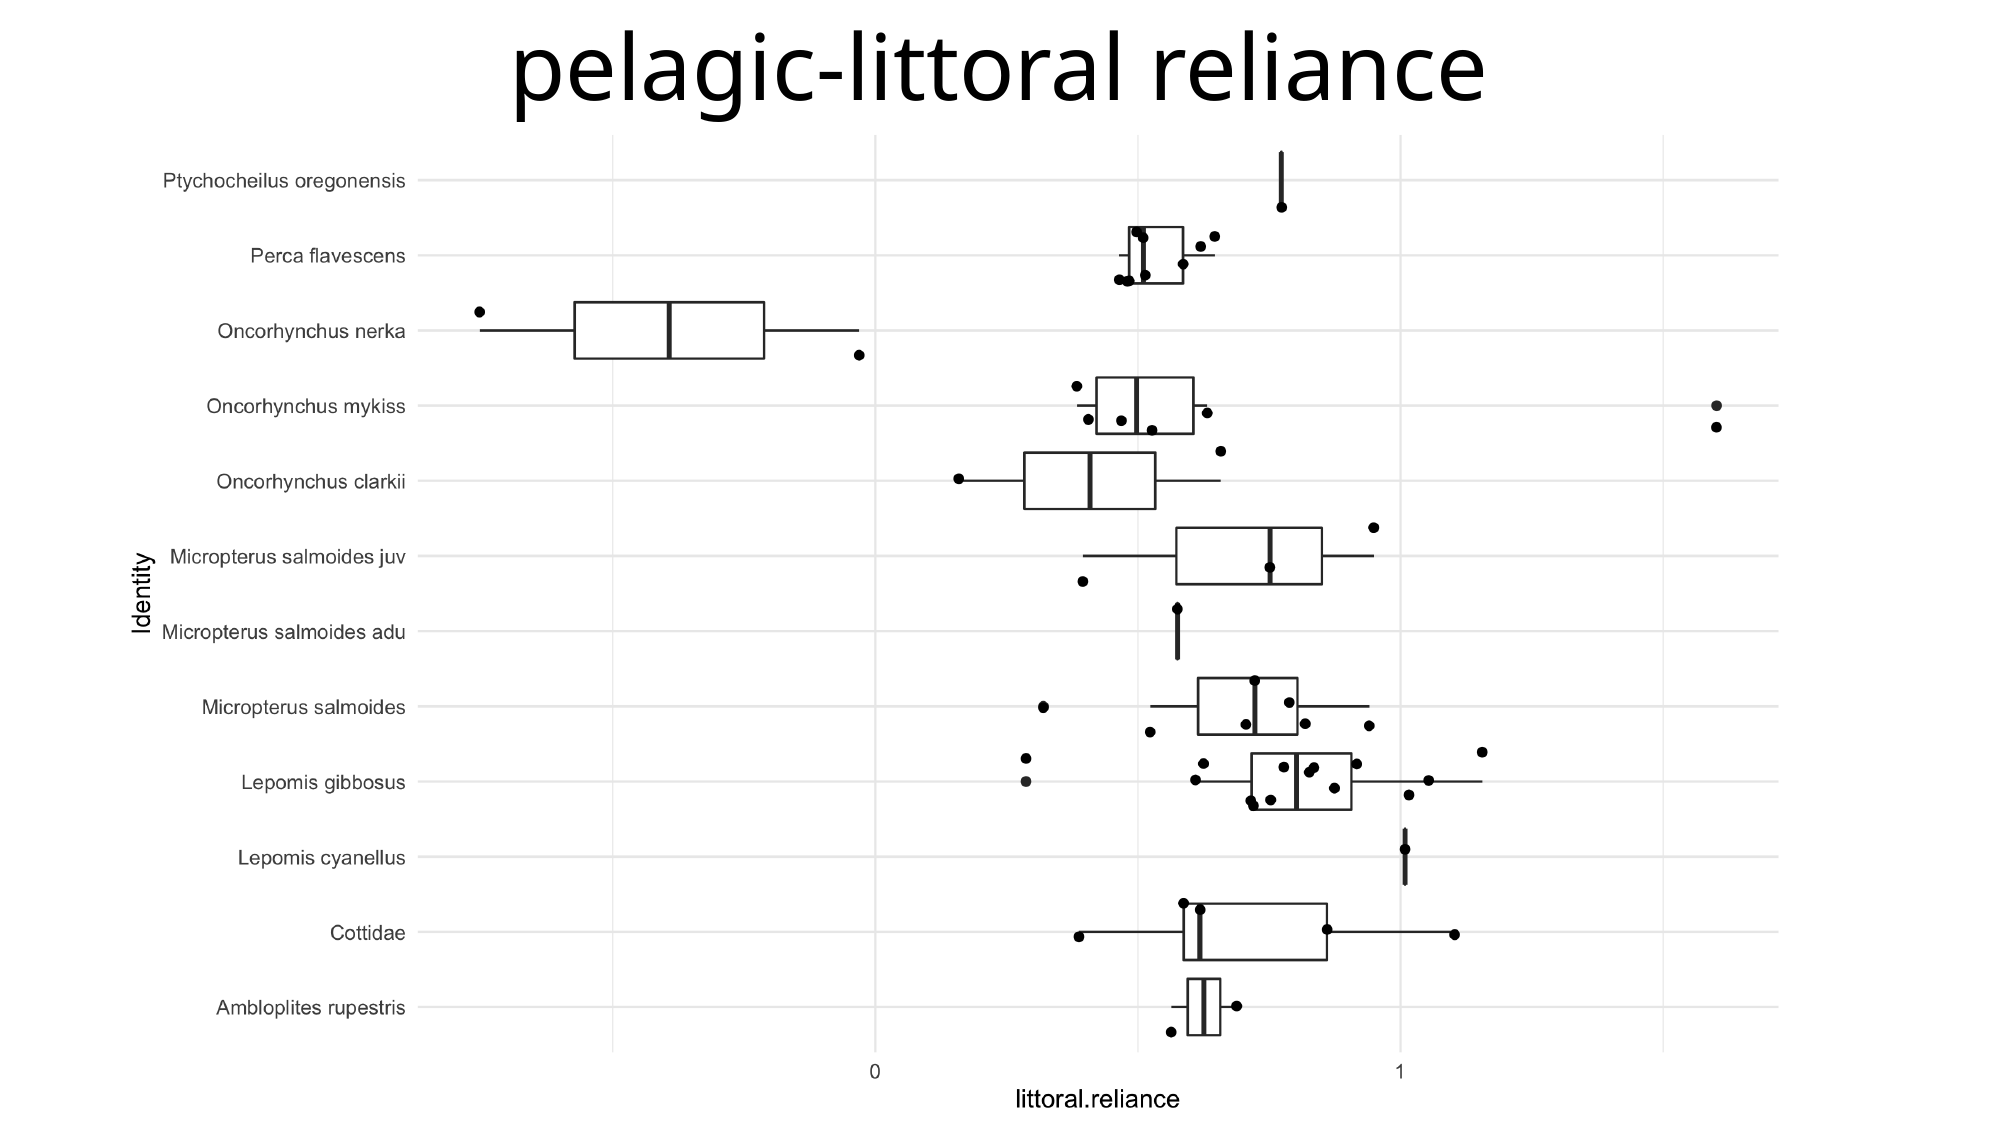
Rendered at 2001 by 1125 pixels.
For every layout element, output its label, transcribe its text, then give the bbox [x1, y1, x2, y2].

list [119, 122, 1791, 1125]
title pelagic-littoral reliance [494, 0, 1506, 122]
